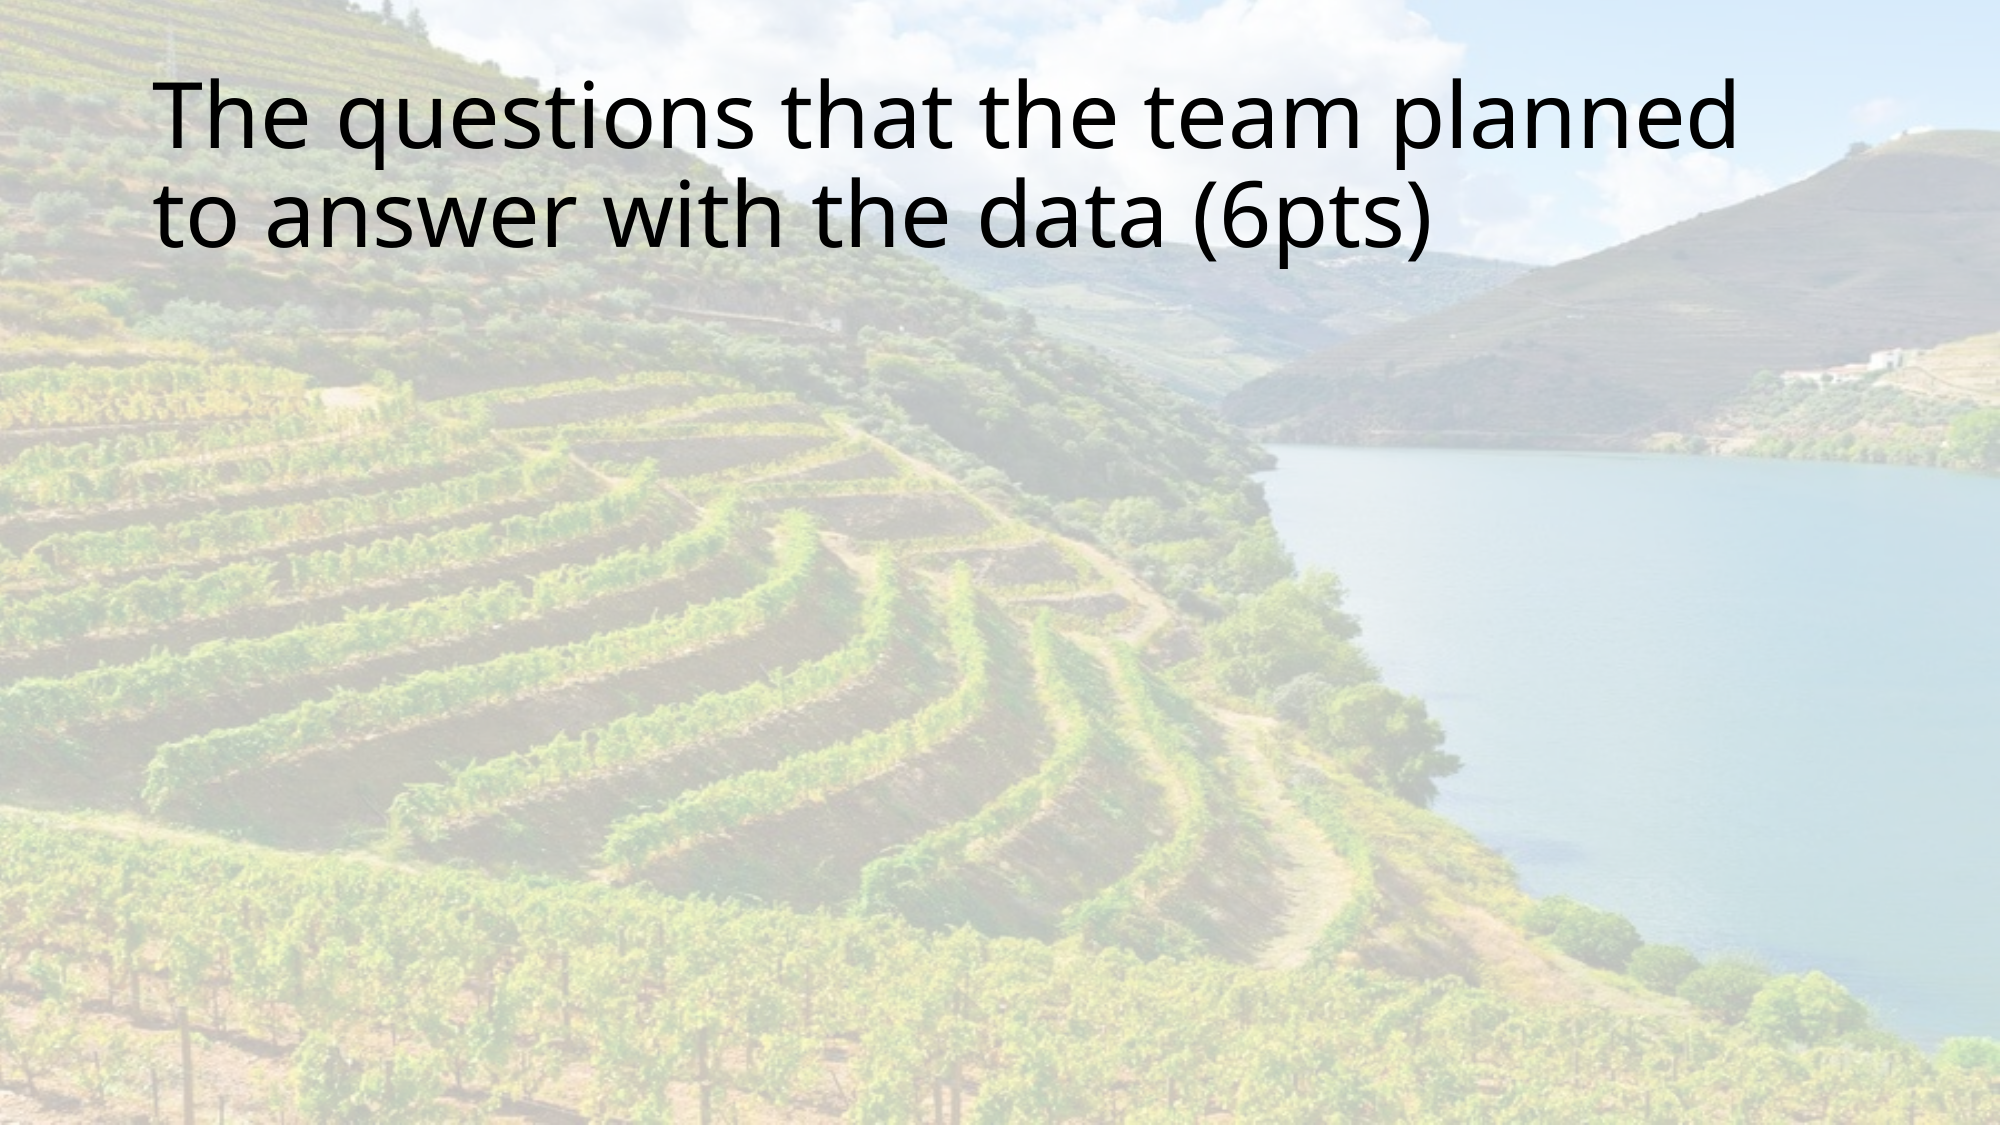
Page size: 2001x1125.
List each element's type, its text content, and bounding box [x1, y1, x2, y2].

title The questions that the team planned to answer with the data (6pts) [137, 59, 1863, 278]
